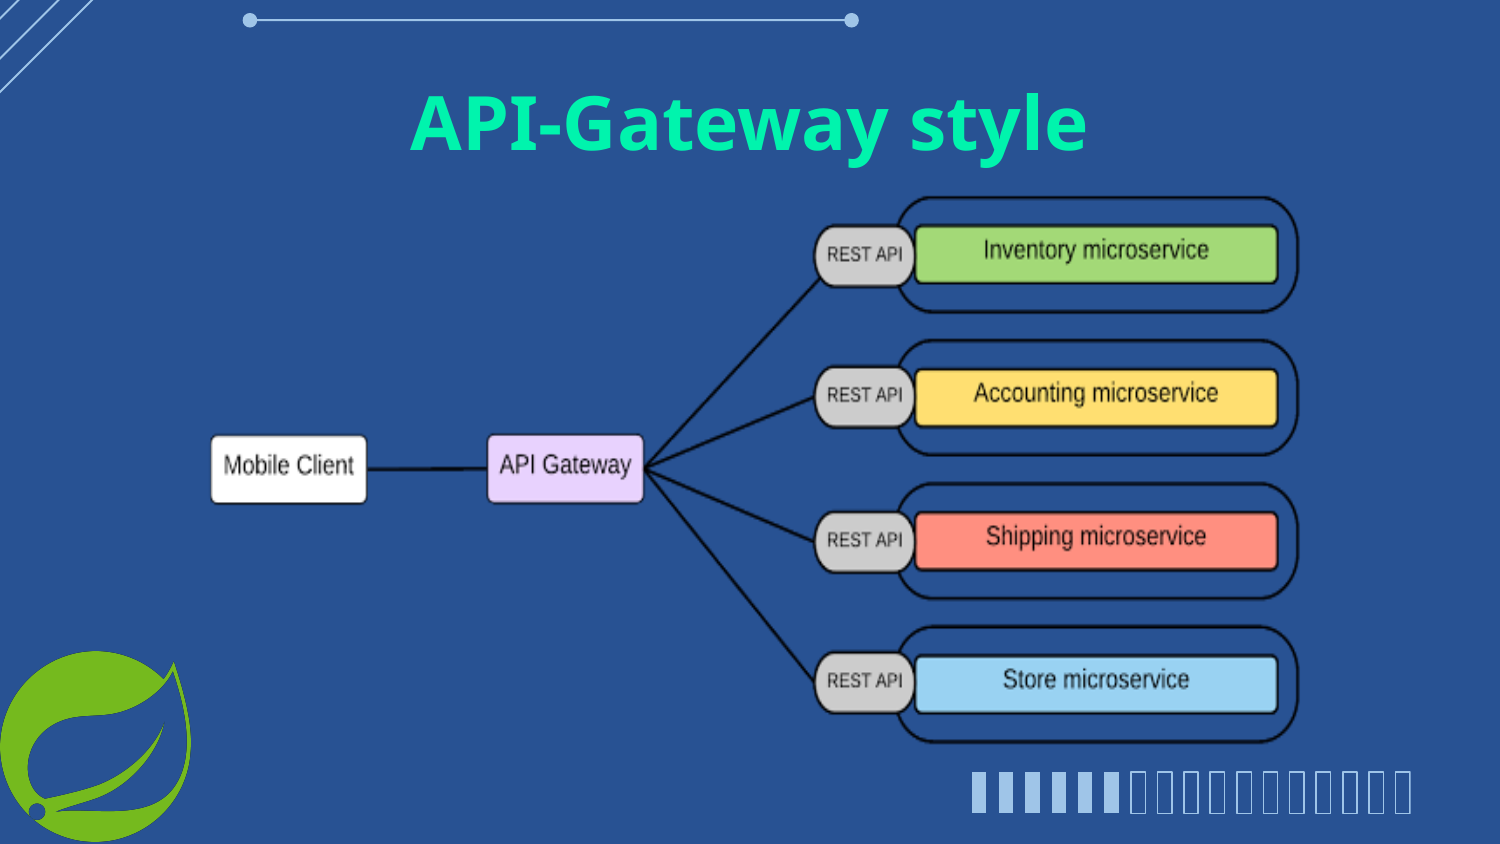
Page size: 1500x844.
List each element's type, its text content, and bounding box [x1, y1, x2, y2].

title API-Gateway style [118, 75, 1382, 156]
picture [0, 180, 1307, 843]
